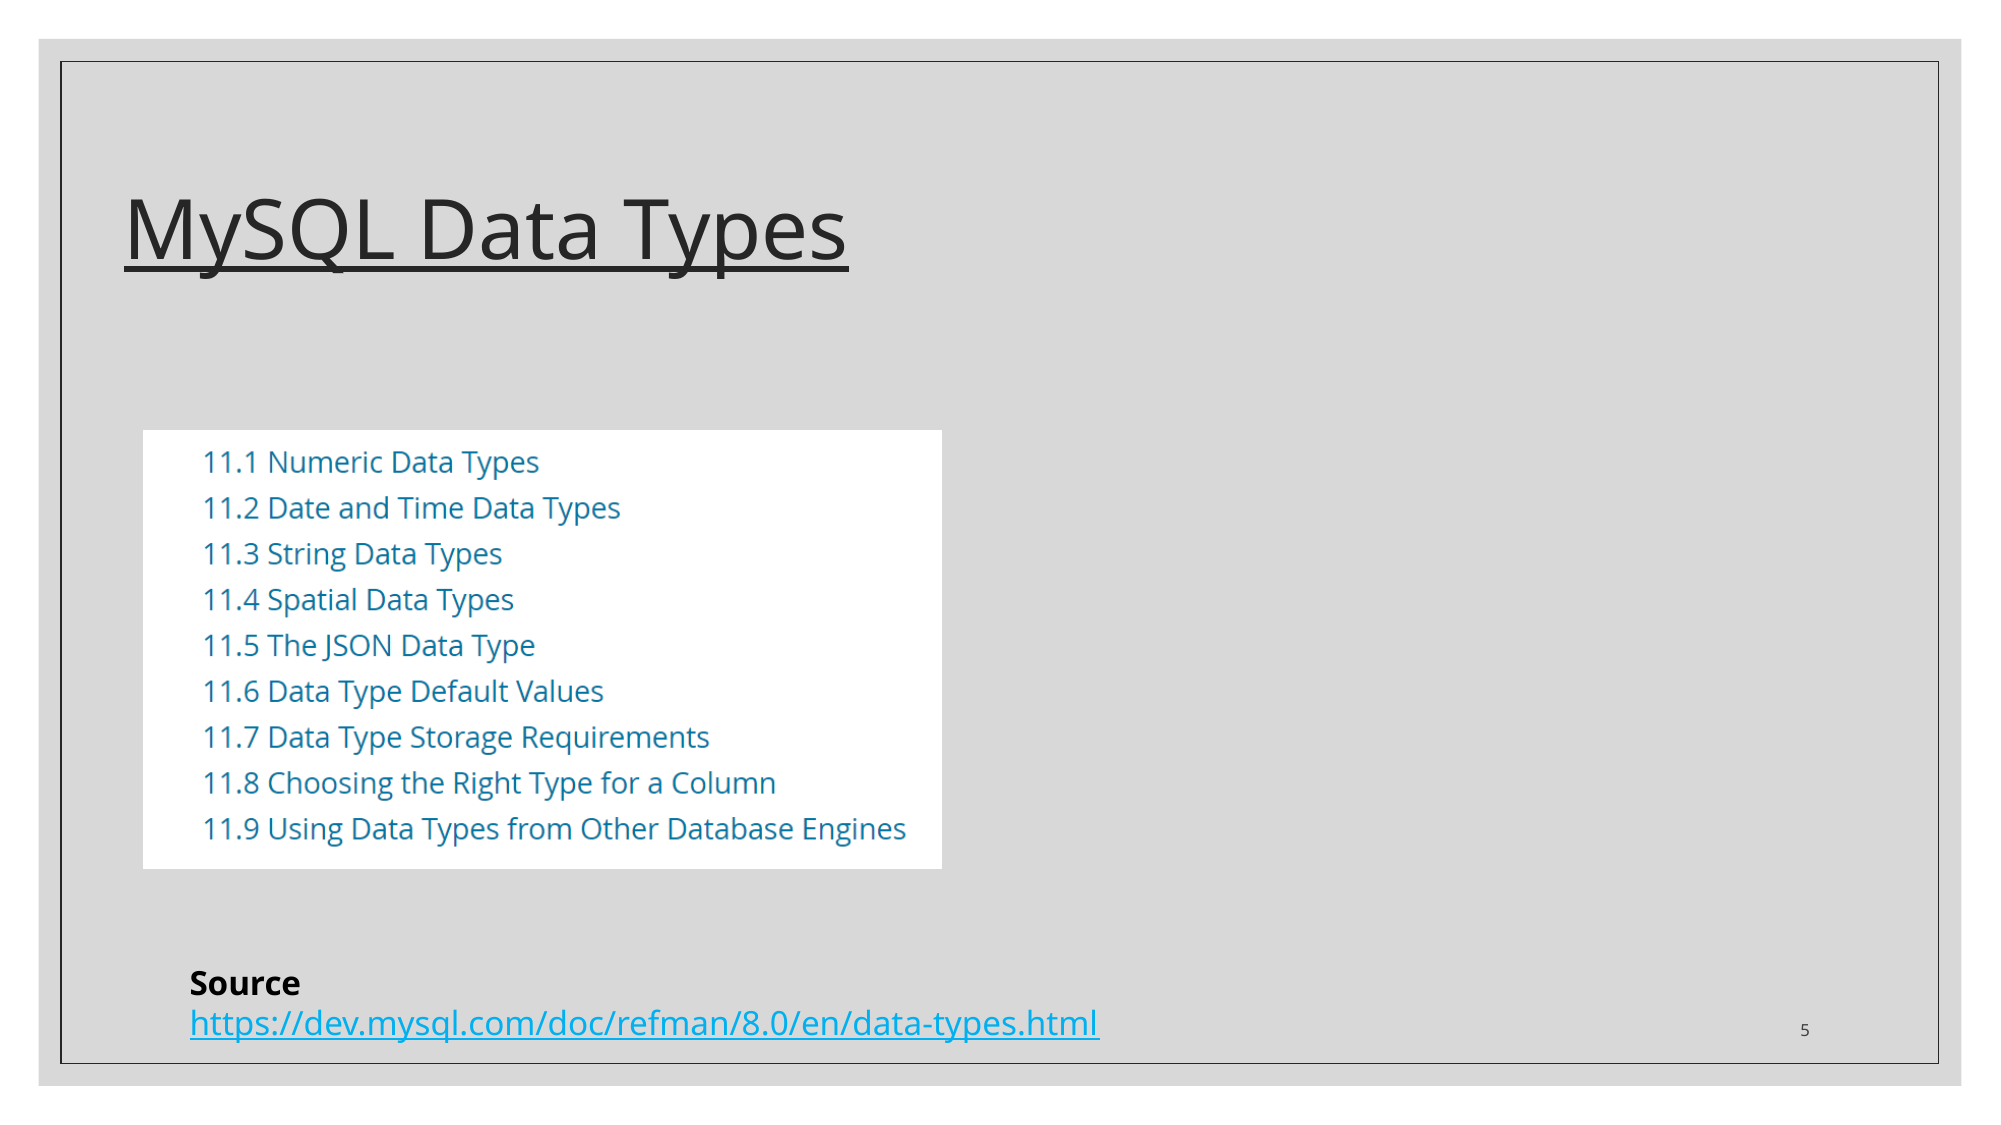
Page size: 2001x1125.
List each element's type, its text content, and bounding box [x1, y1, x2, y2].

text_box Source https://dev.mysql.com/doc/refman/8.0/en/data-types.html [174, 954, 1825, 1055]
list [143, 431, 942, 869]
slide_number 5 [1687, 990, 1825, 1050]
title MySQL Data Types [108, 120, 942, 346]
